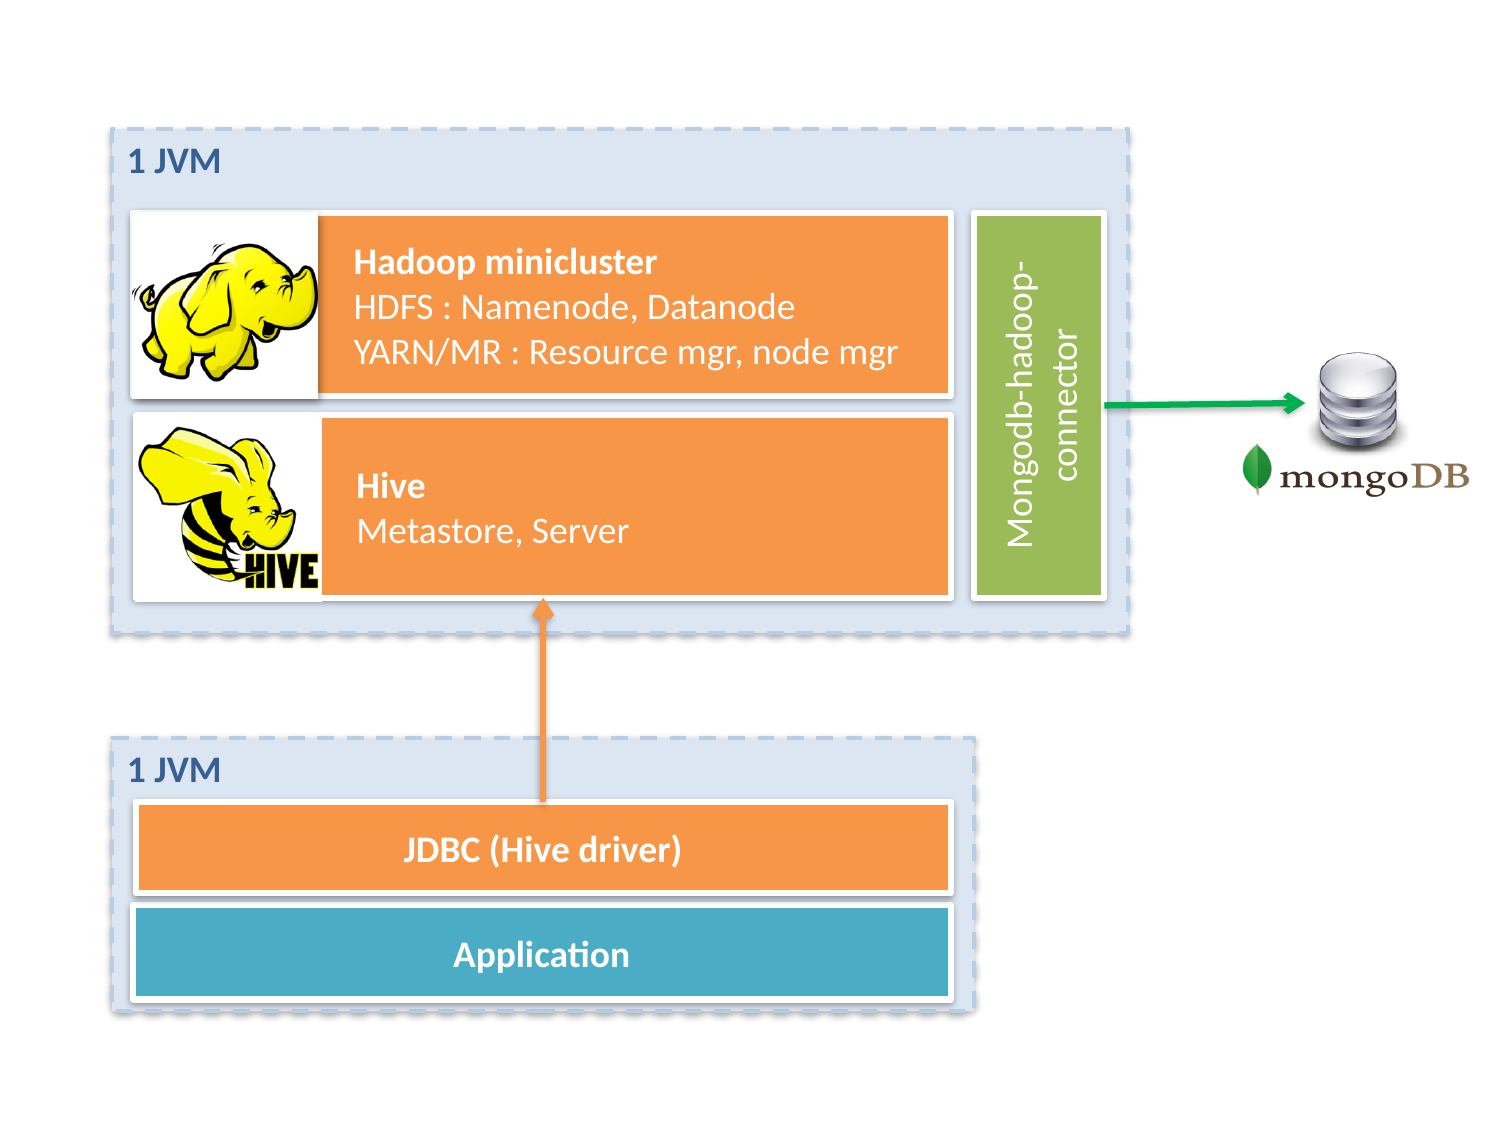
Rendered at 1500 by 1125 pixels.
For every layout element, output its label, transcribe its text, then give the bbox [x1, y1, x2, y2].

text_box Application [130, 902, 954, 1003]
text_box JDBC (Hive driver) [133, 799, 954, 896]
text_box Hadoop minicluster HDFS : Namenode, Datanode YARN/MR : Resource mgr, node mgr [319, 210, 954, 399]
picture [132, 212, 318, 399]
text_box Hive Metastore, Server [133, 412, 954, 601]
text_box 1 JVM [111, 128, 1129, 634]
text_box Mongodb-hadoop-connector [971, 210, 1107, 601]
picture [135, 414, 322, 602]
text_box 1 JVM [111, 737, 975, 1012]
picture [1234, 349, 1477, 504]
